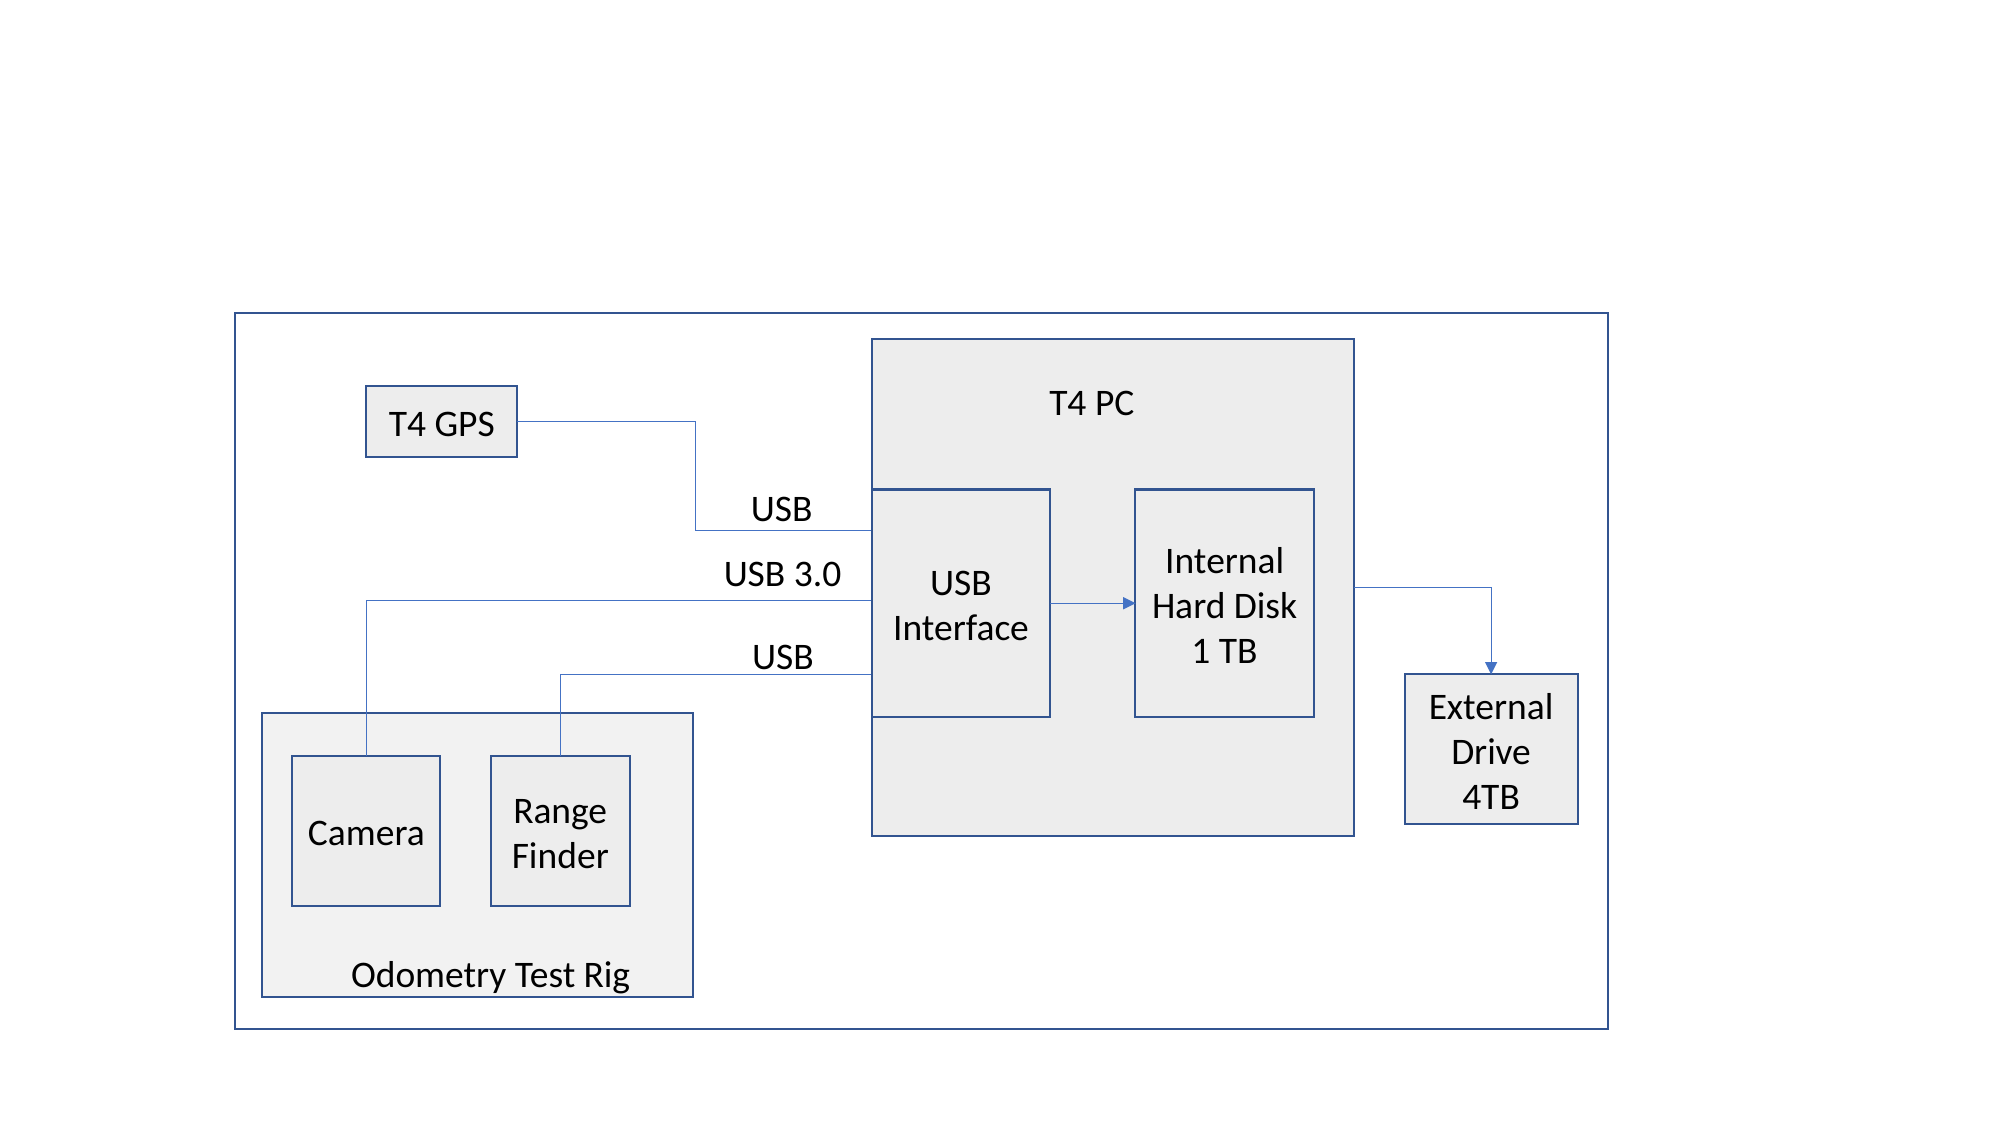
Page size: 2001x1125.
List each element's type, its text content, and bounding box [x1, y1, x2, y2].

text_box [366, 600, 872, 756]
text_box External Drive 4TB [1404, 673, 1579, 825]
text_box Odometry Test Rig [336, 942, 646, 1003]
text_box [234, 312, 1609, 1030]
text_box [560, 674, 872, 756]
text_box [1353, 587, 1492, 675]
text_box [517, 421, 872, 531]
